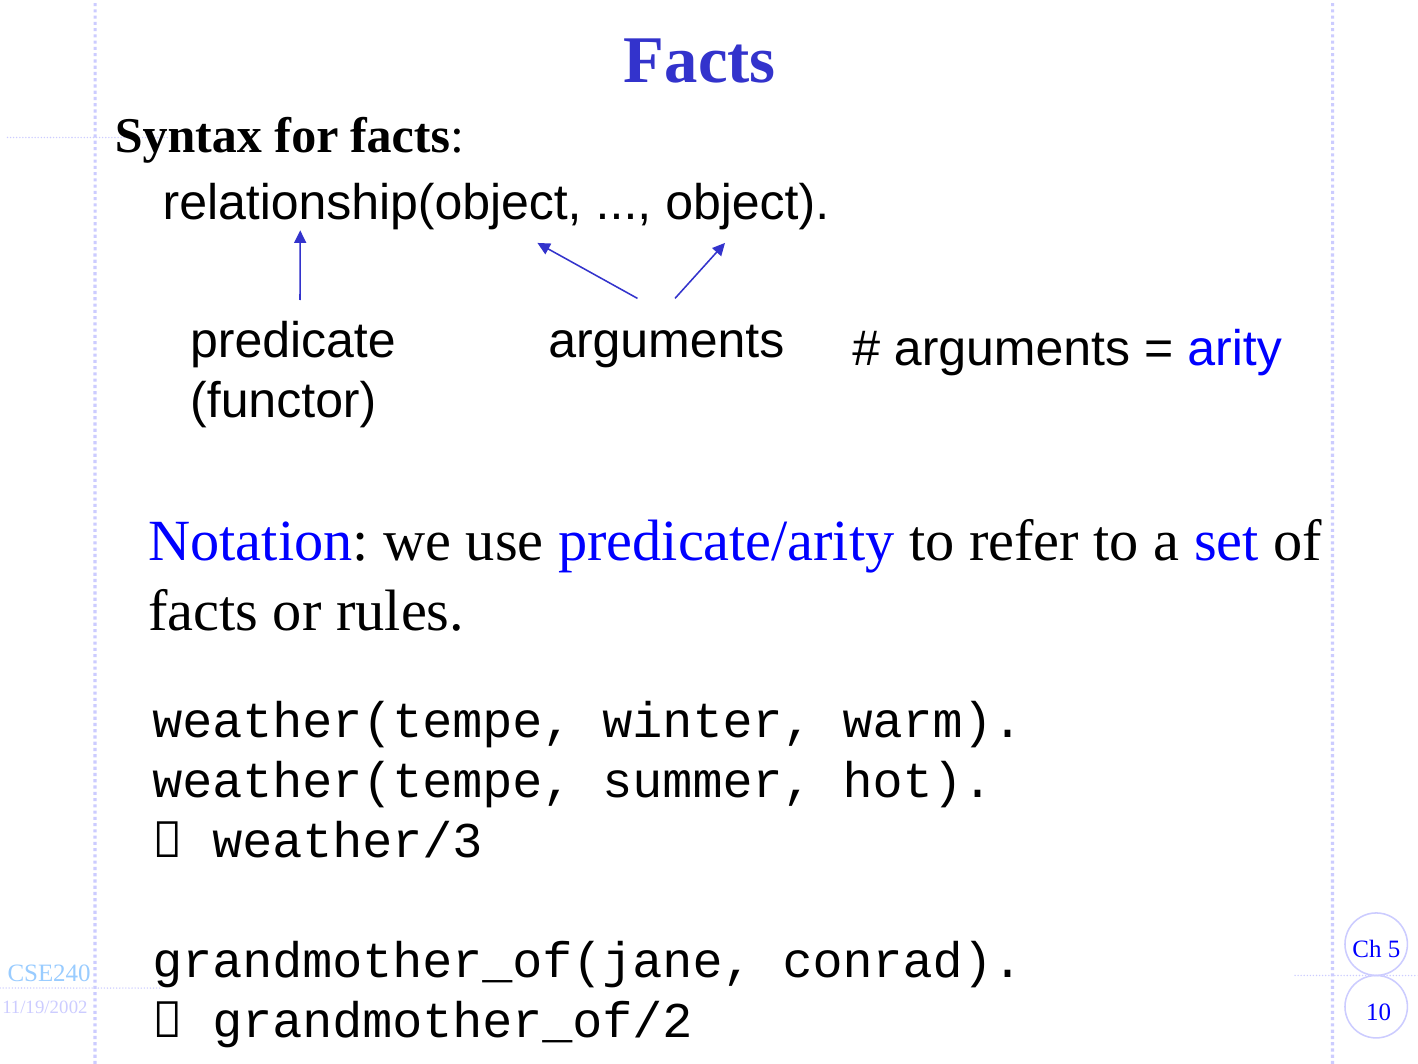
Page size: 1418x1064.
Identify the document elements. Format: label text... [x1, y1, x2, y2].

text_box Syntax for facts: relationship(object, ..., object). [99, 99, 1350, 400]
text_box Facts [104, 12, 1313, 99]
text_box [174, 230, 1298, 436]
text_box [133, 494, 1347, 1059]
